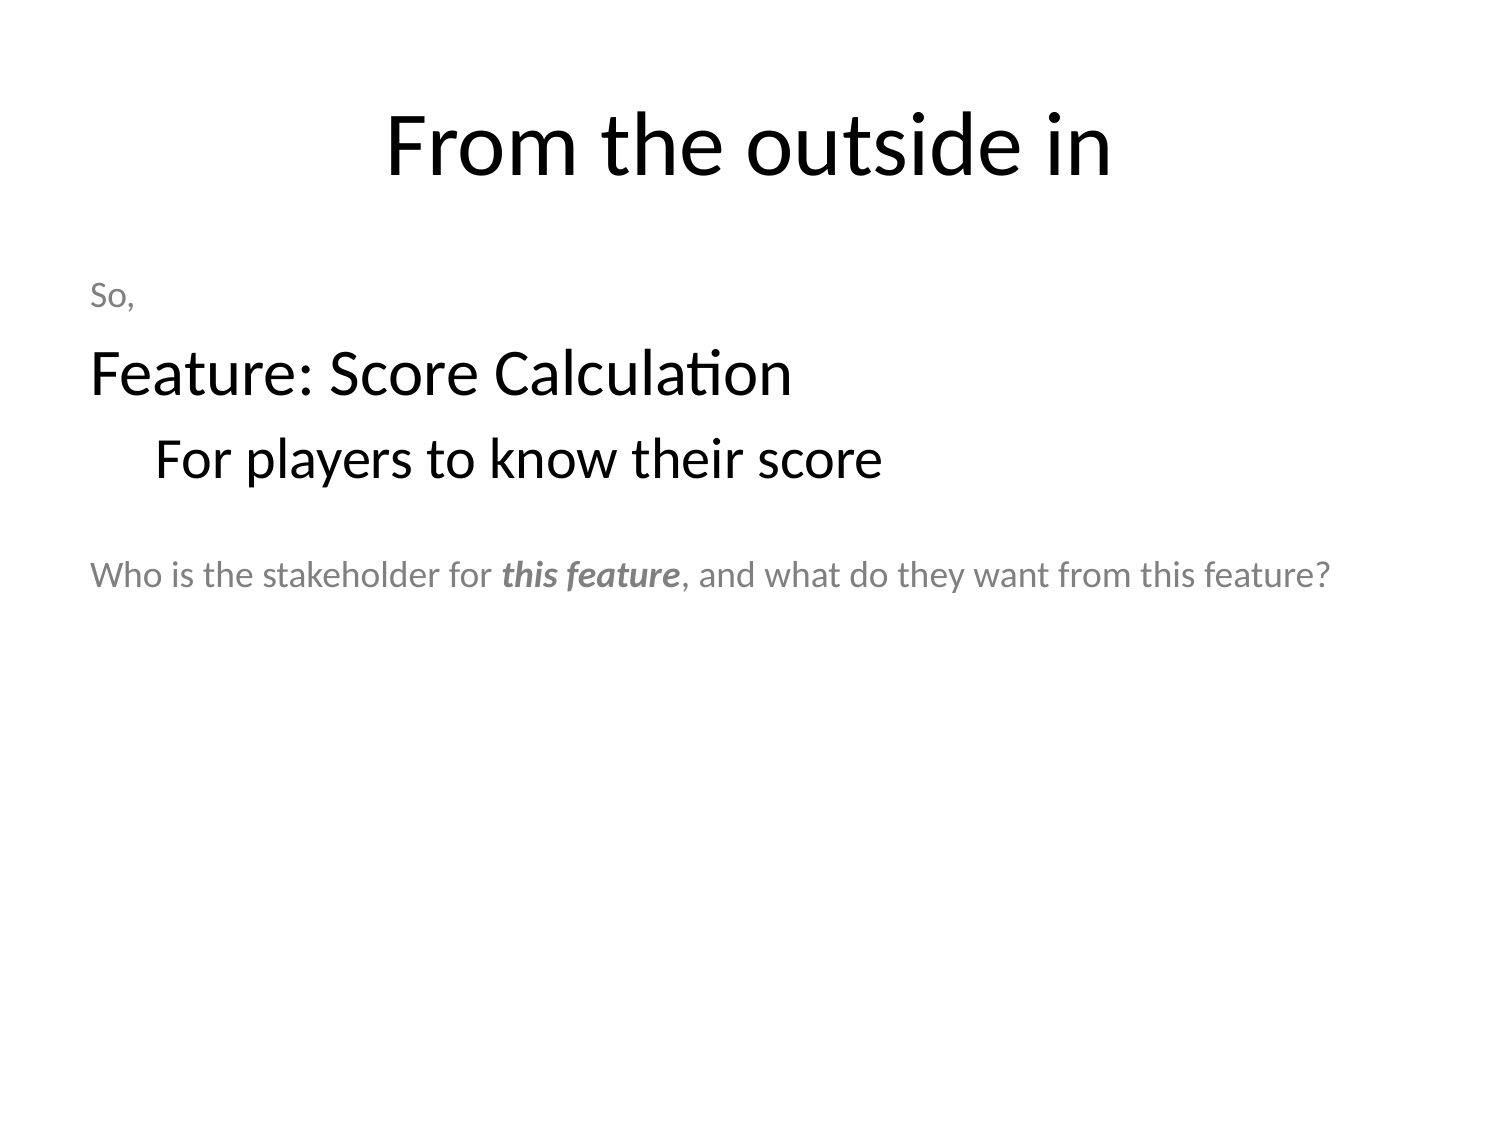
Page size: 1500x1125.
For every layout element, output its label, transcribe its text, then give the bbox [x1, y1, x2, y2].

title From the outside in [75, 45, 1425, 233]
list So, Feature: Score Calculation For players to know their score Who is the stakeholder for this feature, and what do they want from this feature? [75, 262, 1425, 1005]
